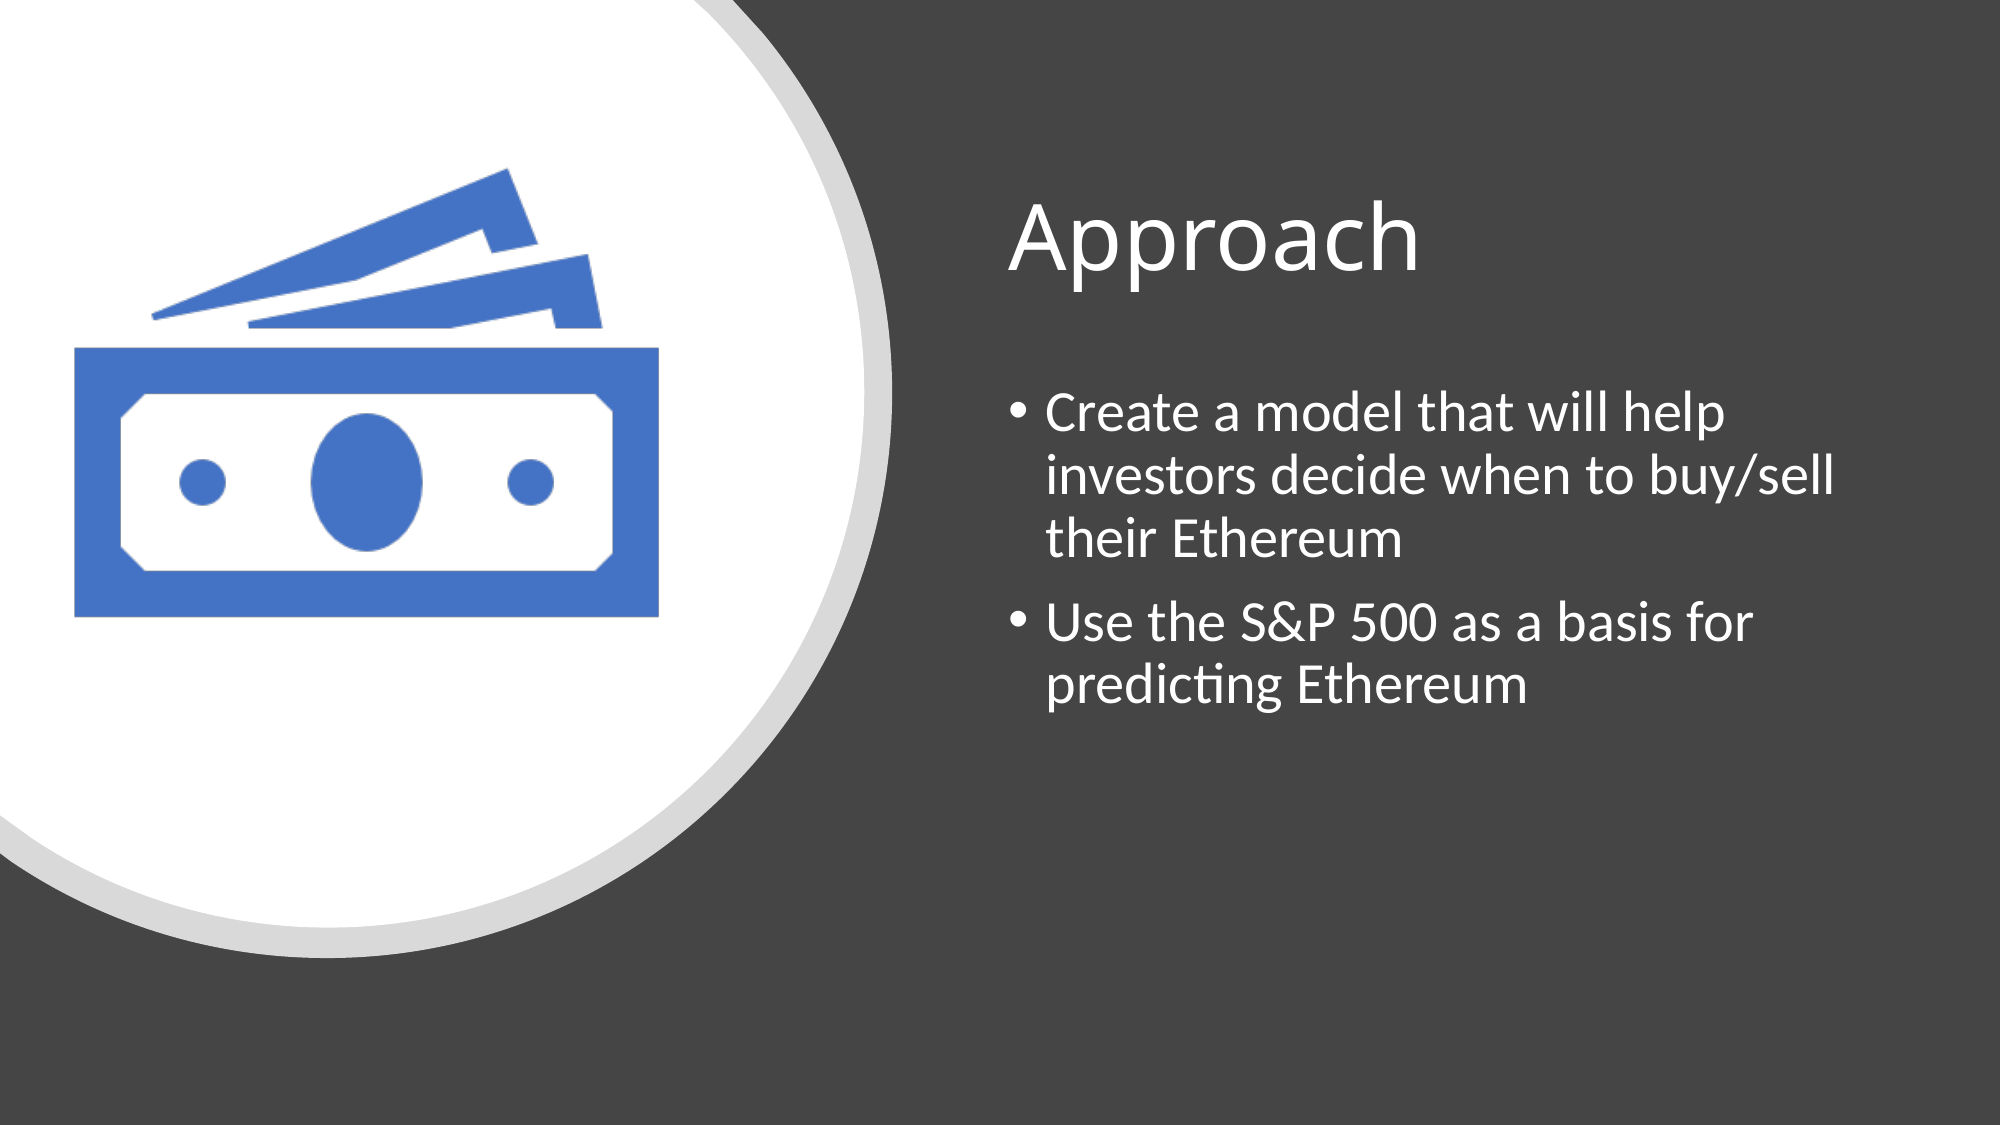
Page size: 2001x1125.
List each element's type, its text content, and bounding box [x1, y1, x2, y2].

text_box [0, 0, 894, 960]
text_box [0, 0, 866, 929]
title Approach [993, 131, 1865, 350]
list Create a model that will help investors decide when to buy/sell their Ethereum Use the S&P 500 as a basis for predicting Ethereum [993, 373, 1865, 928]
picture [52, 89, 682, 719]
